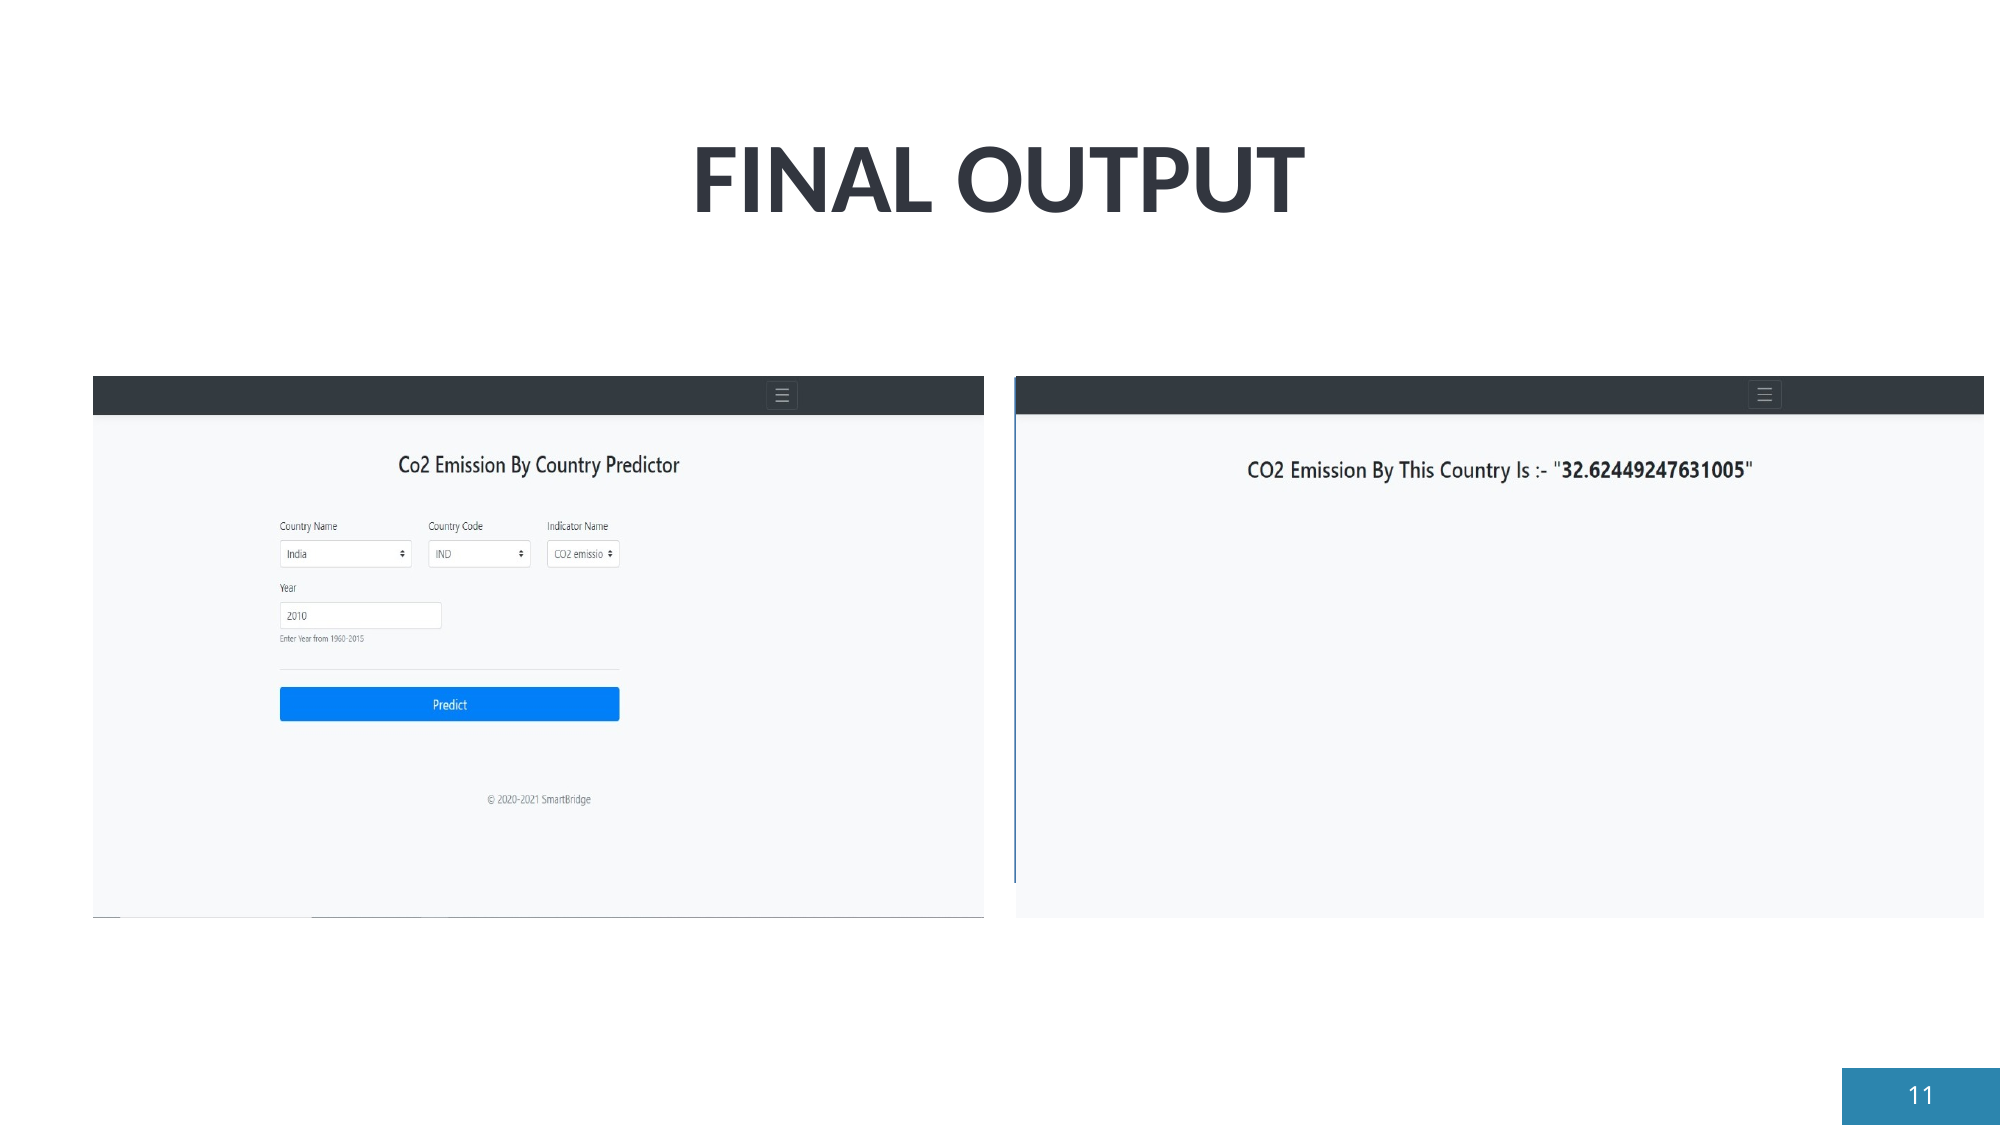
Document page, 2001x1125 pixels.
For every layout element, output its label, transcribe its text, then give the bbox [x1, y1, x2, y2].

slide_number 11 [1889, 1079, 1951, 1114]
title FINAL OUTPUT [260, 33, 1740, 328]
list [93, 376, 984, 918]
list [1016, 376, 1983, 918]
